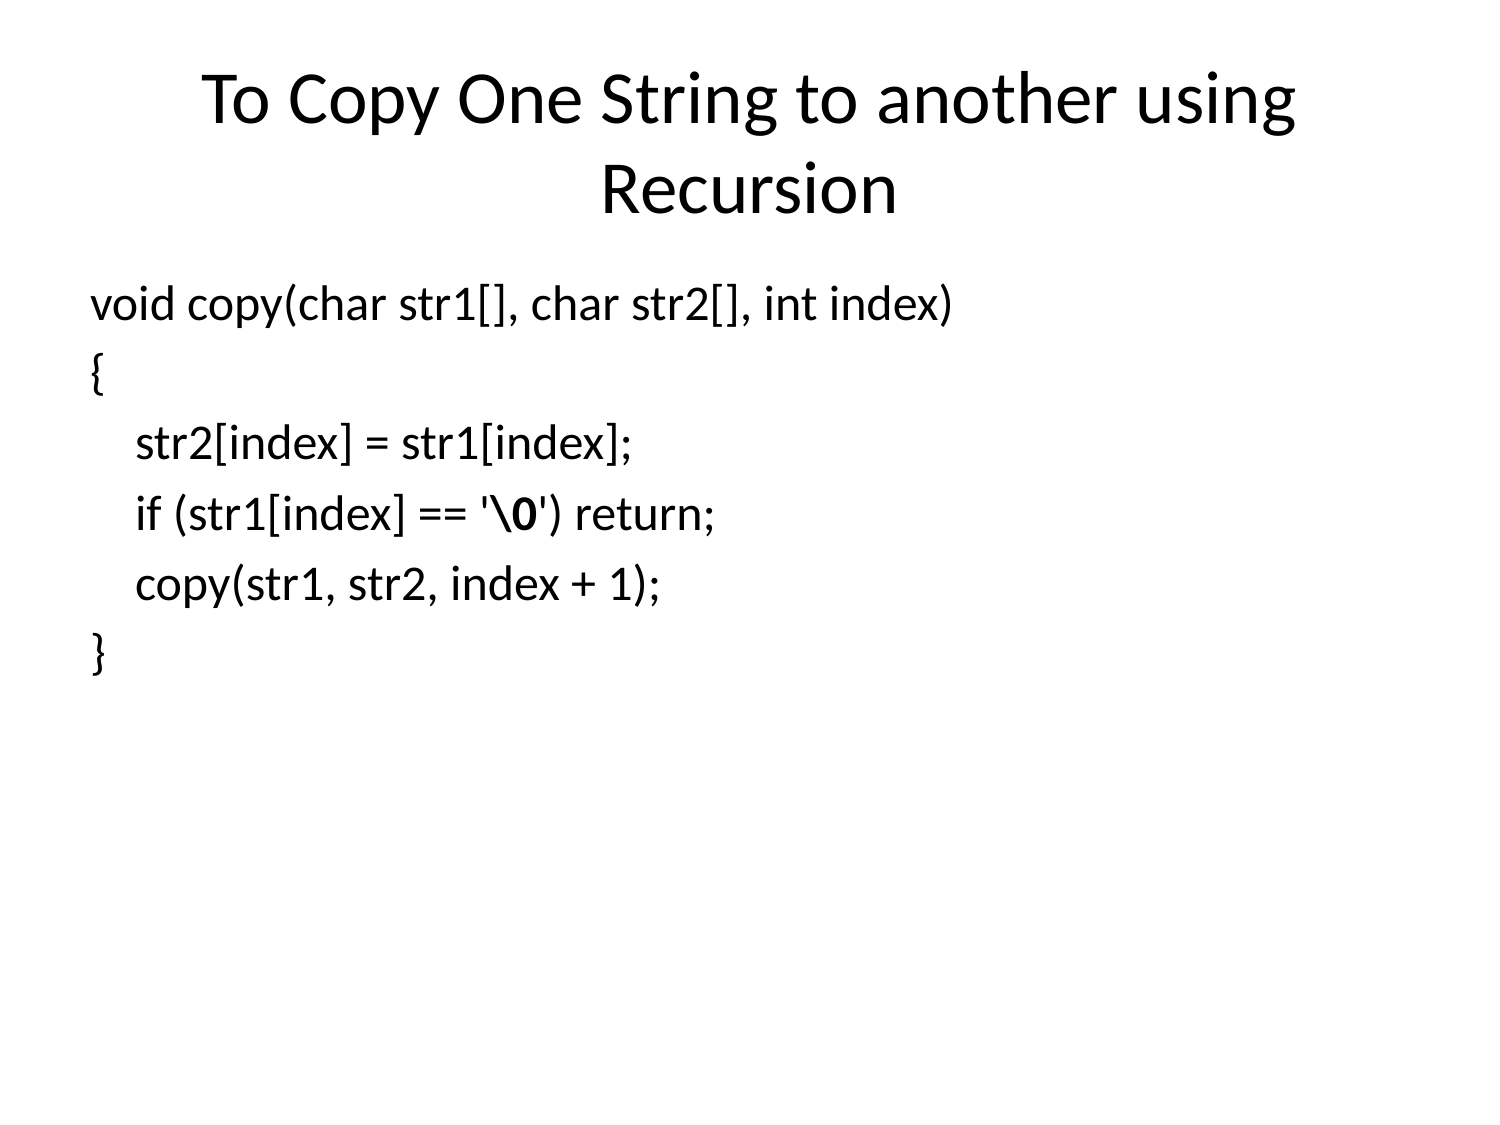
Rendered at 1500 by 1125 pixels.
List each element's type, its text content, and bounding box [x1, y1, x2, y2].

title To Copy One String to another using Recursion [75, 45, 1425, 233]
list void copy(char str1[], char str2[], int index) { str2[index] = str1[index]; if (str1[index] == '\0') return; copy(str1, str2, index + 1); } [75, 262, 1425, 1005]
